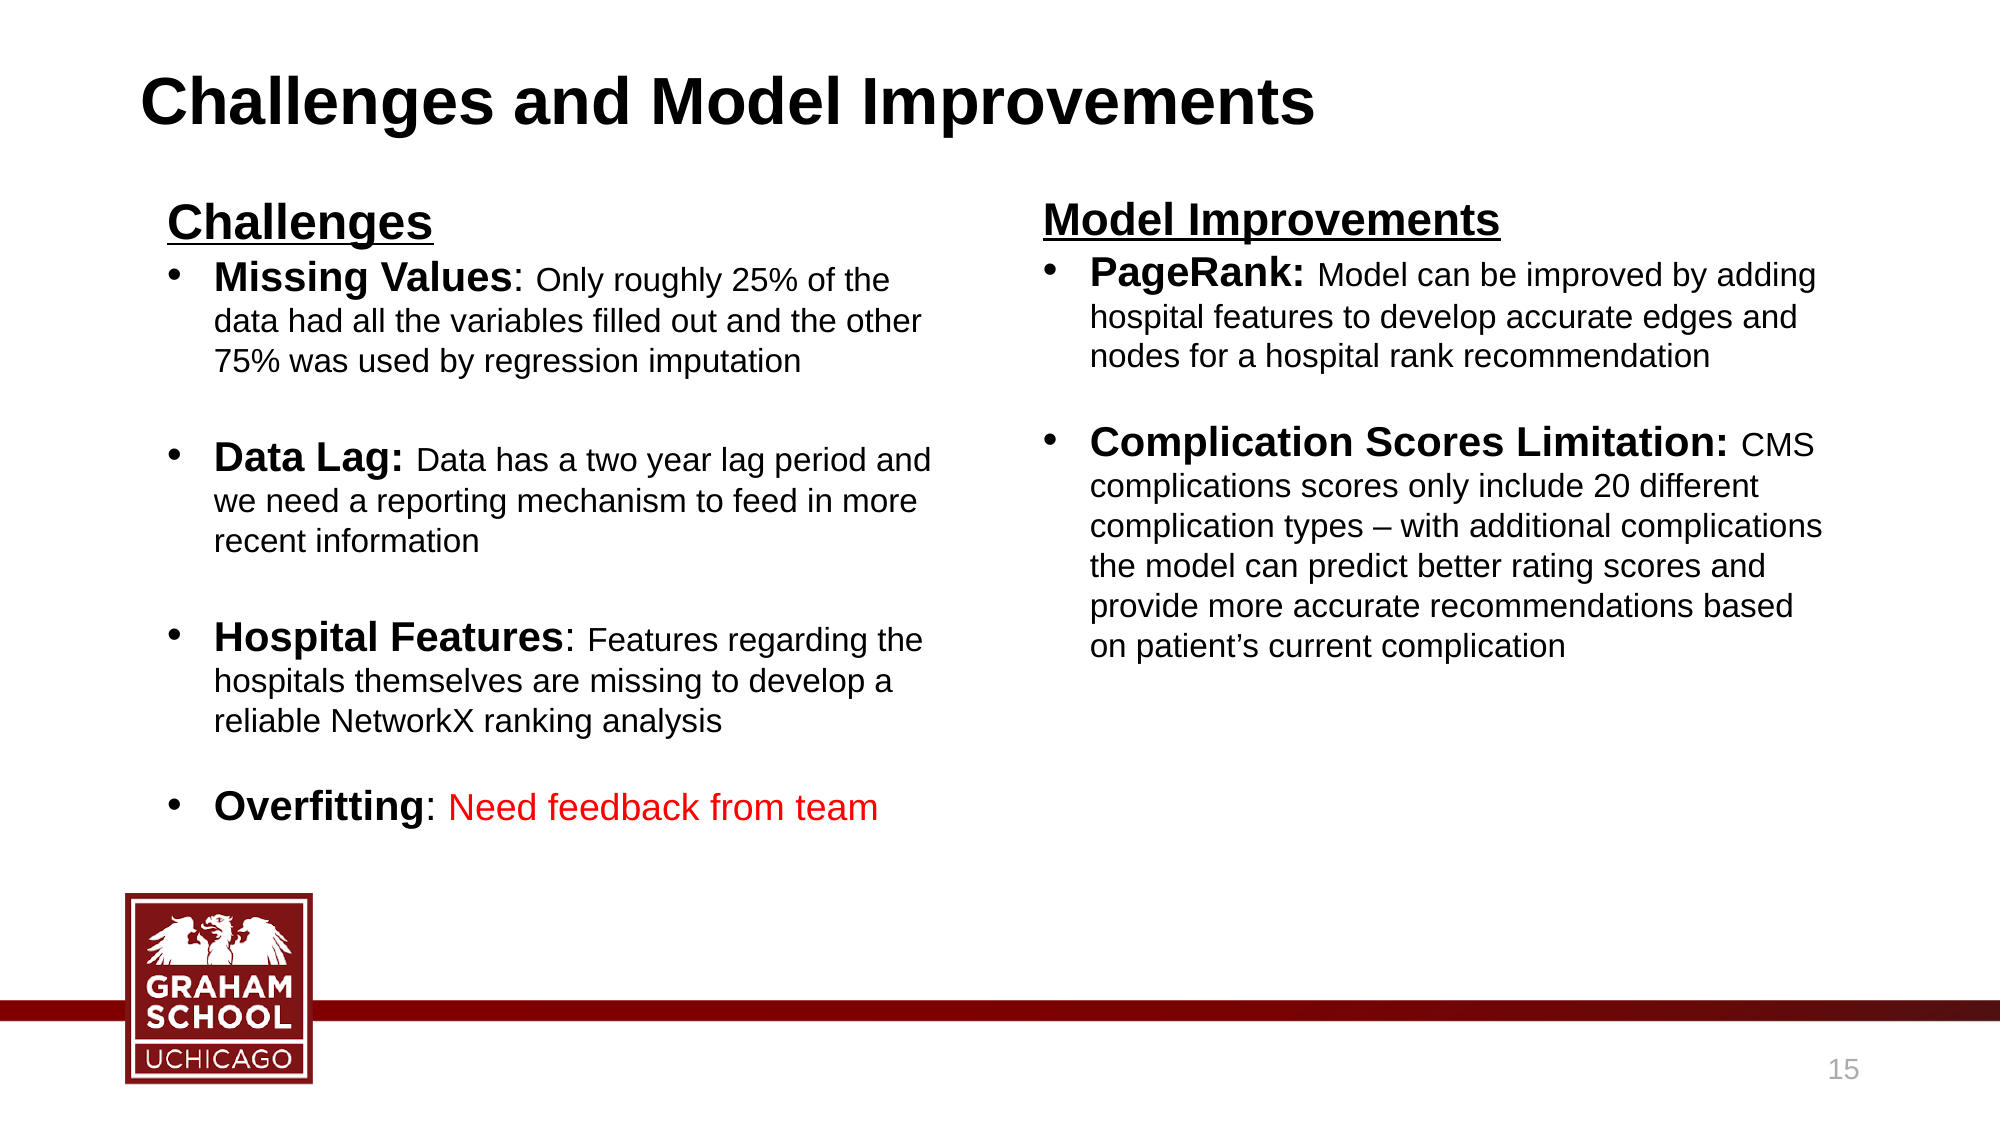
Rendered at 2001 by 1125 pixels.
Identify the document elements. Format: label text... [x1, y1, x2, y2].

picture [0, 0, 2000, 1125]
slide_number 14 [1412, 1042, 1875, 1103]
text_box Challenges Missing Values: Only roughly 25% of the data had all the variables filled out and the other 75% was used by regression imputation Data Lag: Data has a two year lag period and we need a reporting mechanism to feed in more recent information Hospital Features: Features regarding the hospitals themselves are missing to develop a reliable NetworkX ranking analysis Overfitting: Need feedback from team [152, 182, 975, 837]
title Challenges and Model Improvements [125, 59, 1875, 149]
text_box Model Improvements PageRank: Model can be improved by adding hospital features to develop accurate edges and nodes for a hospital rank recommendation Complication Scores Limitation: CMS complications scores only include 20 different complication types – with additional complications the model can predict better rating scores and provide more accurate recommendations based on patient’s current complication [1028, 182, 1851, 672]
